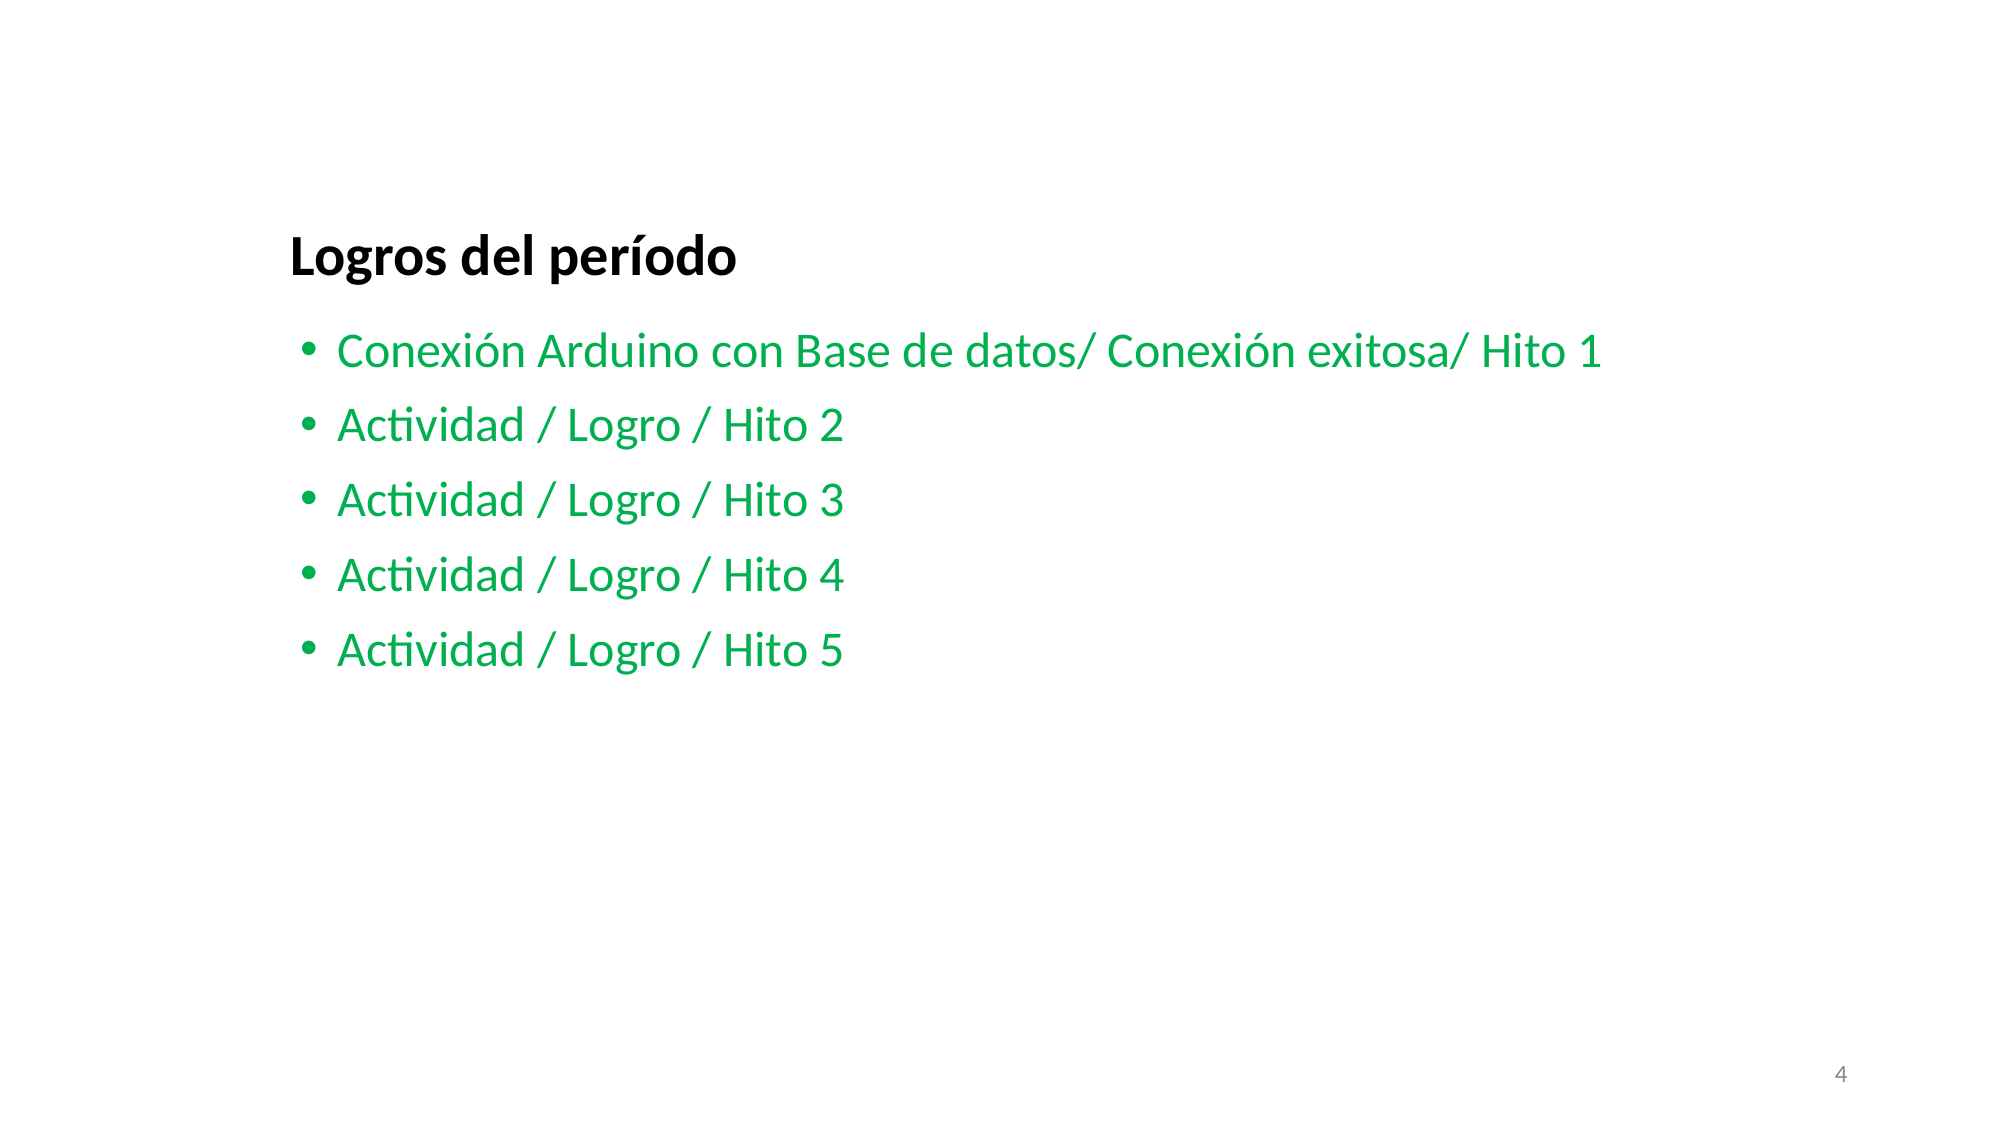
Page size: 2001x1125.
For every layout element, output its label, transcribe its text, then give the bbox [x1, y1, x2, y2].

slide_number 4 [1412, 1042, 1863, 1103]
list Conexión Arduino con Base de datos/ Conexión exitosa/ Hito 1 Actividad / Logro / Hito 2 Actividad / Logro / Hito 3 Actividad / Logro / Hito 4 Actividad / Logro / Hito 5 [285, 316, 1640, 997]
text_box Logros del período [275, 222, 1551, 282]
